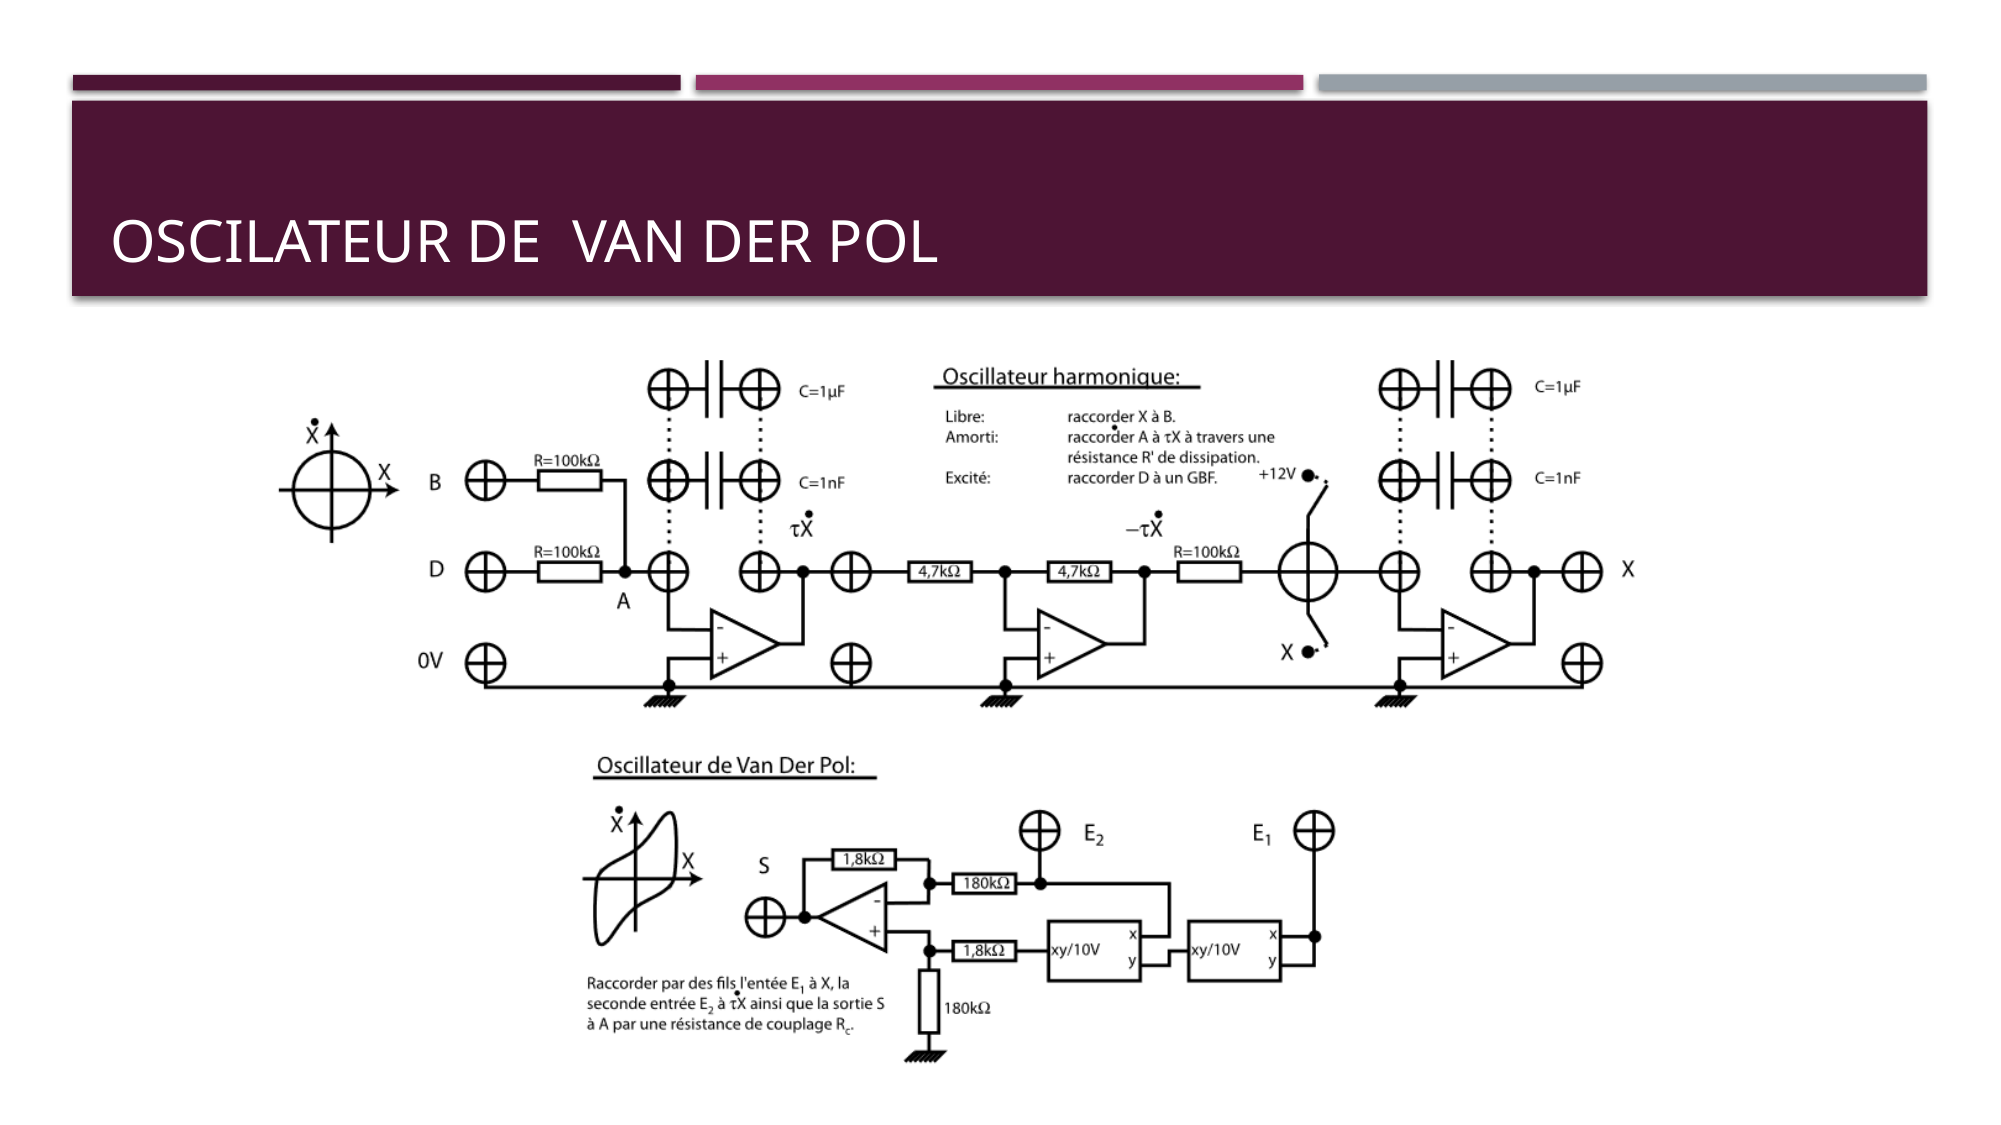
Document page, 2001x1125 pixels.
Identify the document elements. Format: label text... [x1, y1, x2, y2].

title Oscilateur de van der pol [95, 115, 1905, 282]
picture [262, 317, 1690, 715]
picture [579, 753, 1421, 1099]
